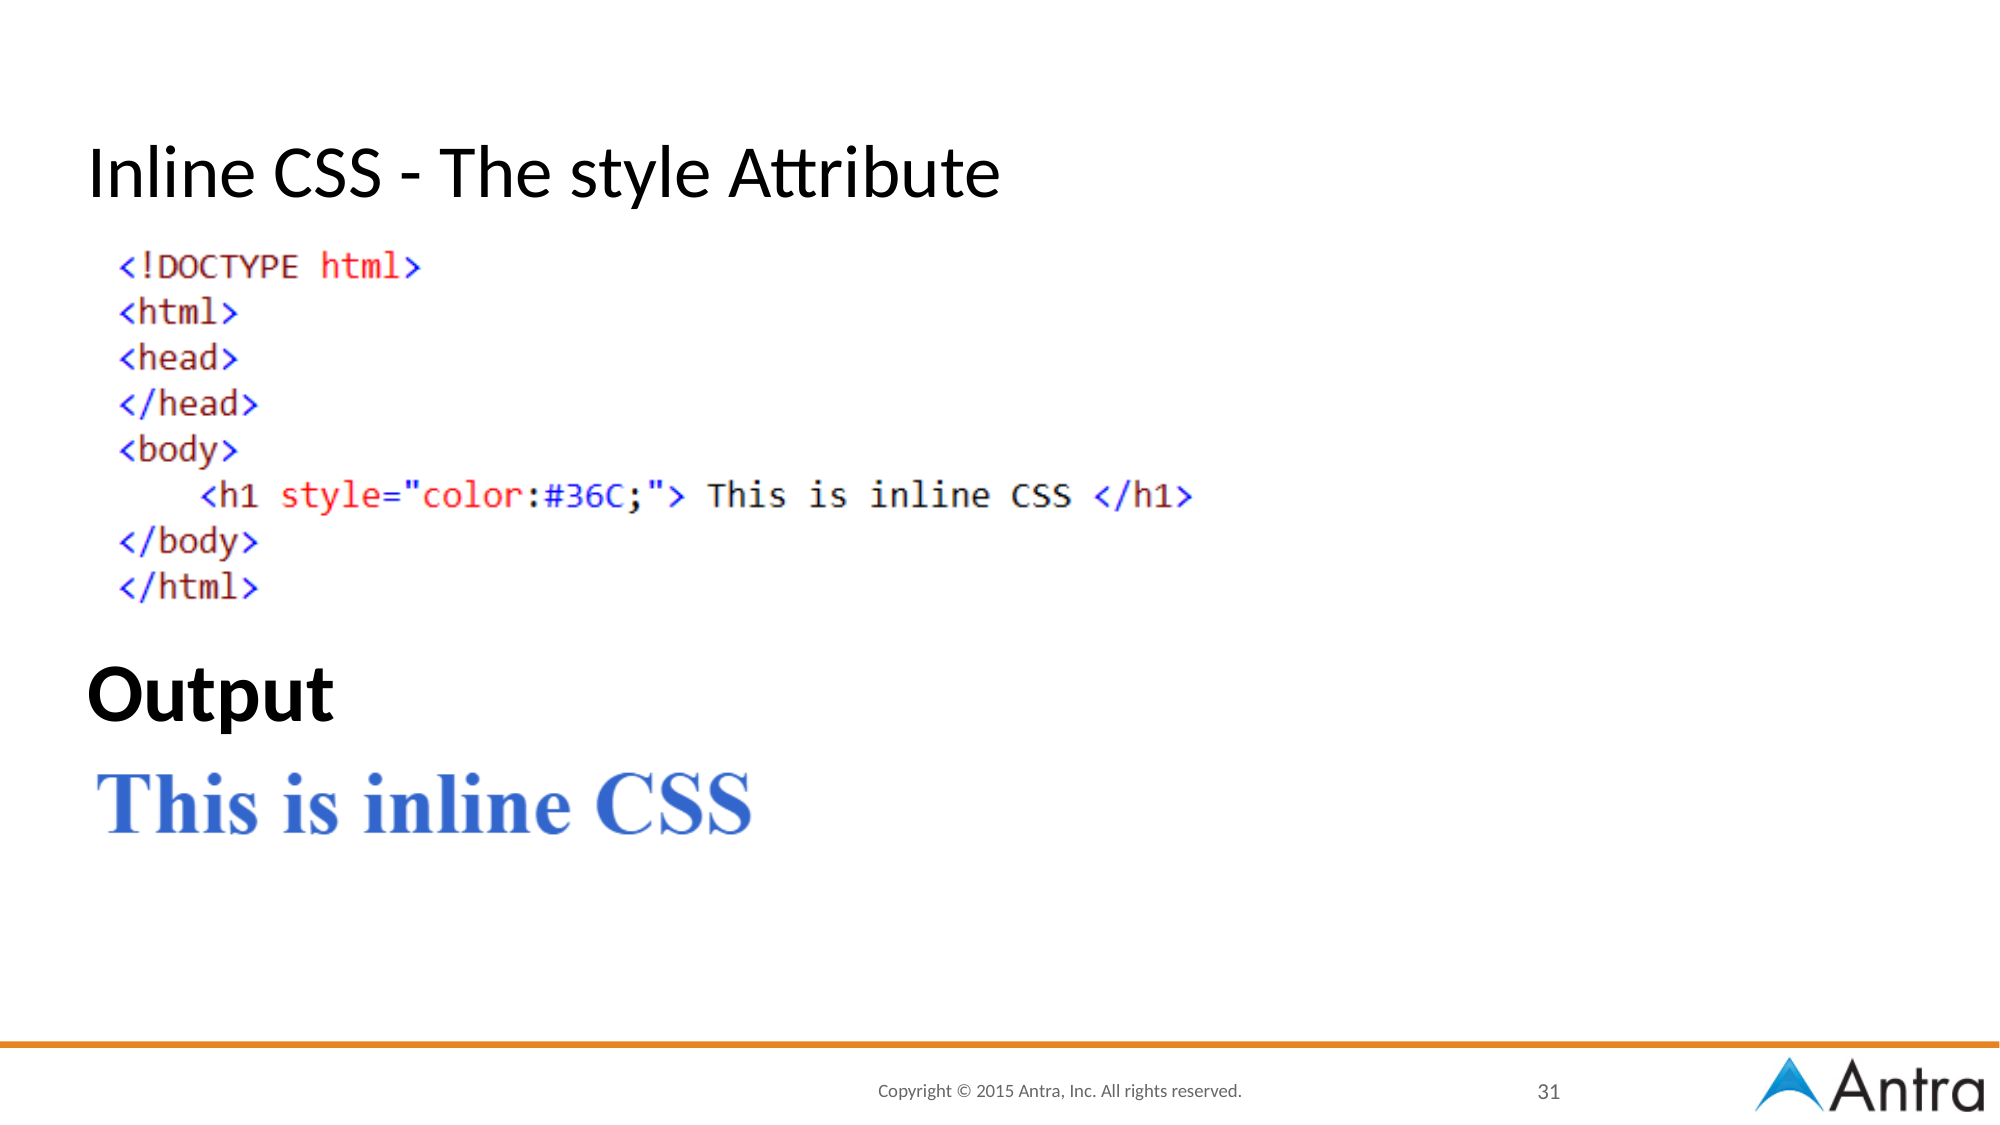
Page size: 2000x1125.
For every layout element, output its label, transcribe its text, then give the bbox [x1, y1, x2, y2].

text_box Output [87, 651, 238, 742]
slide_number 31 [1498, 1075, 1561, 1106]
picture [1744, 1048, 1994, 1122]
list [86, 239, 1359, 643]
picture [86, 743, 783, 871]
title Inline CSS - The style Attribute [87, 66, 1913, 213]
